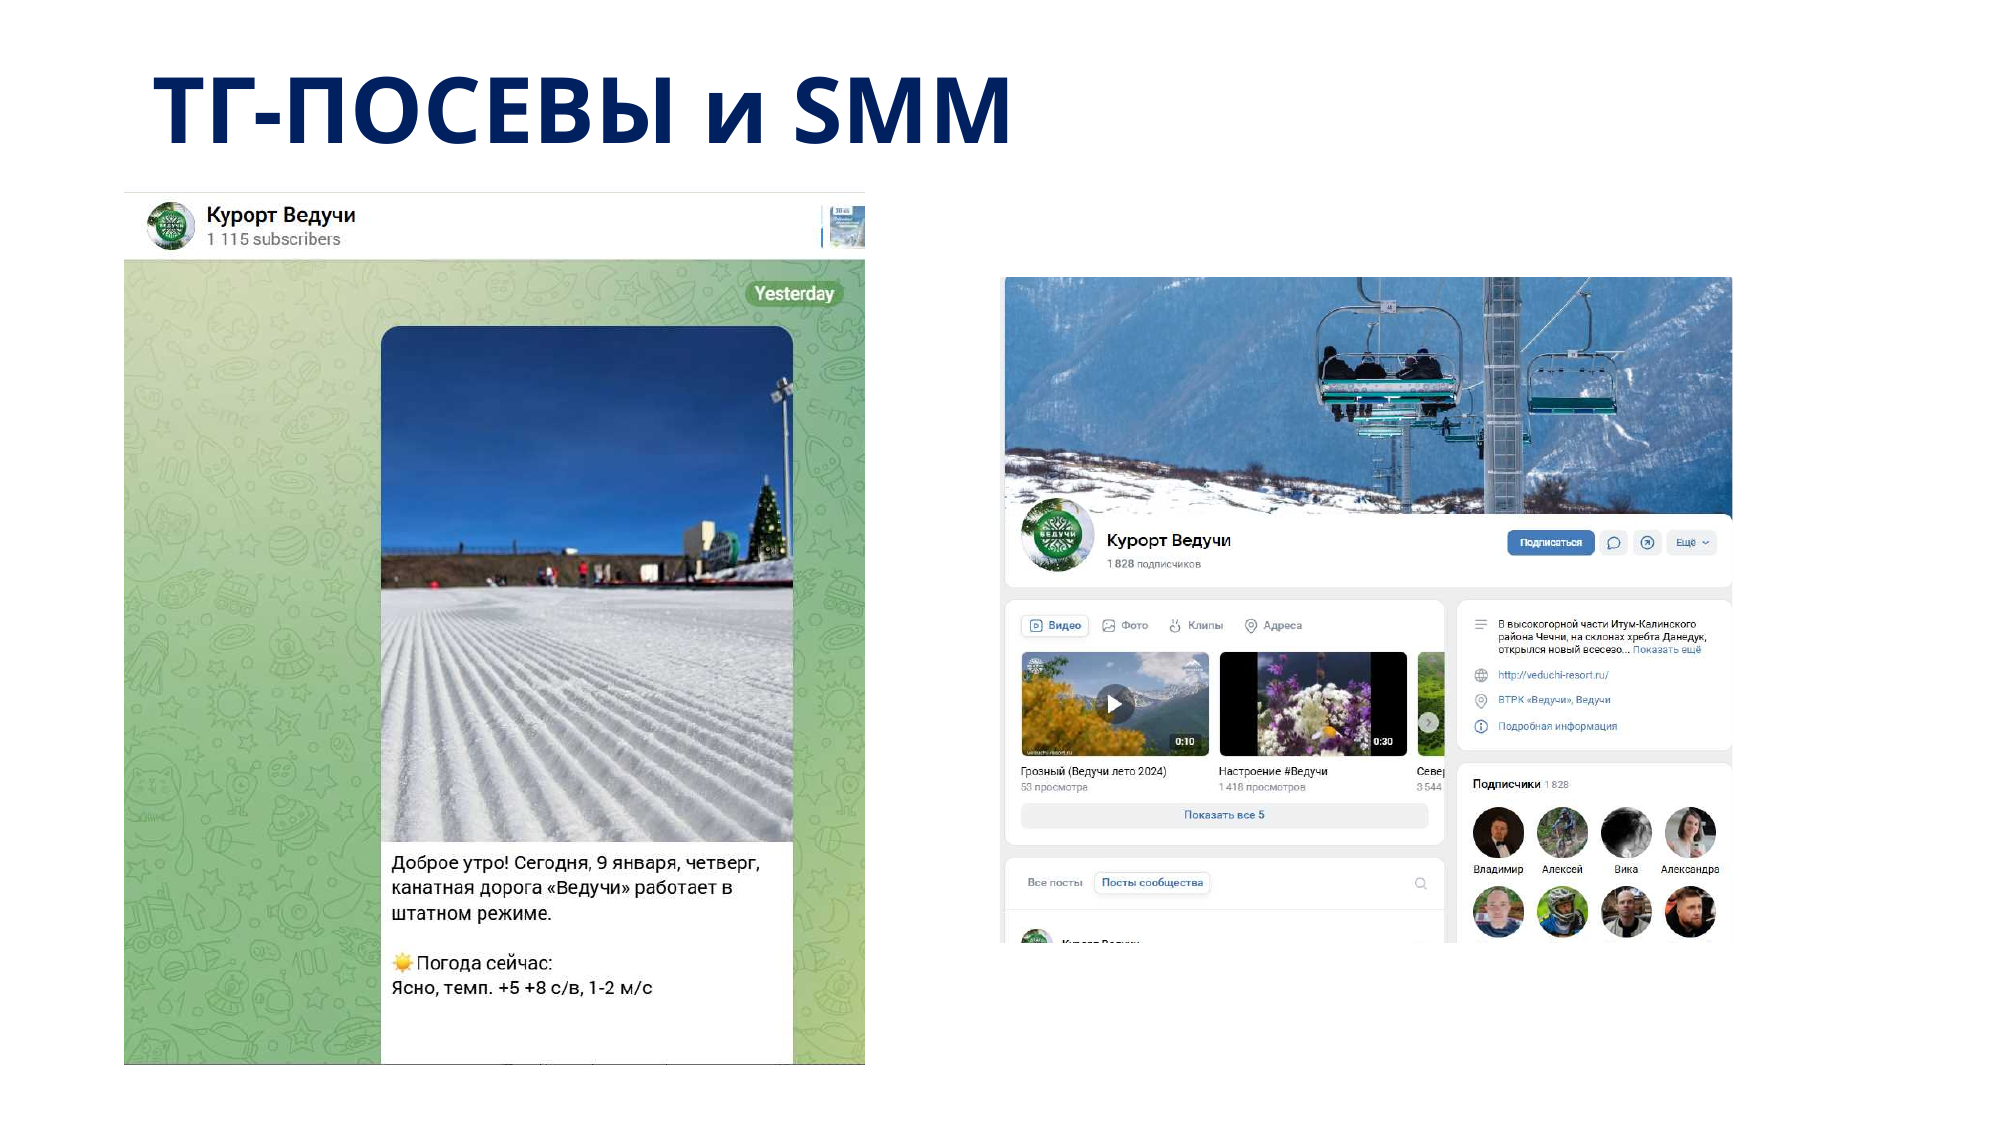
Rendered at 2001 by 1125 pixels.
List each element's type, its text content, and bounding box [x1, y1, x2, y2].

picture [999, 277, 1733, 943]
picture [124, 186, 865, 1065]
title ТГ-ПОСЕВЫ и SMM [137, 59, 1863, 278]
